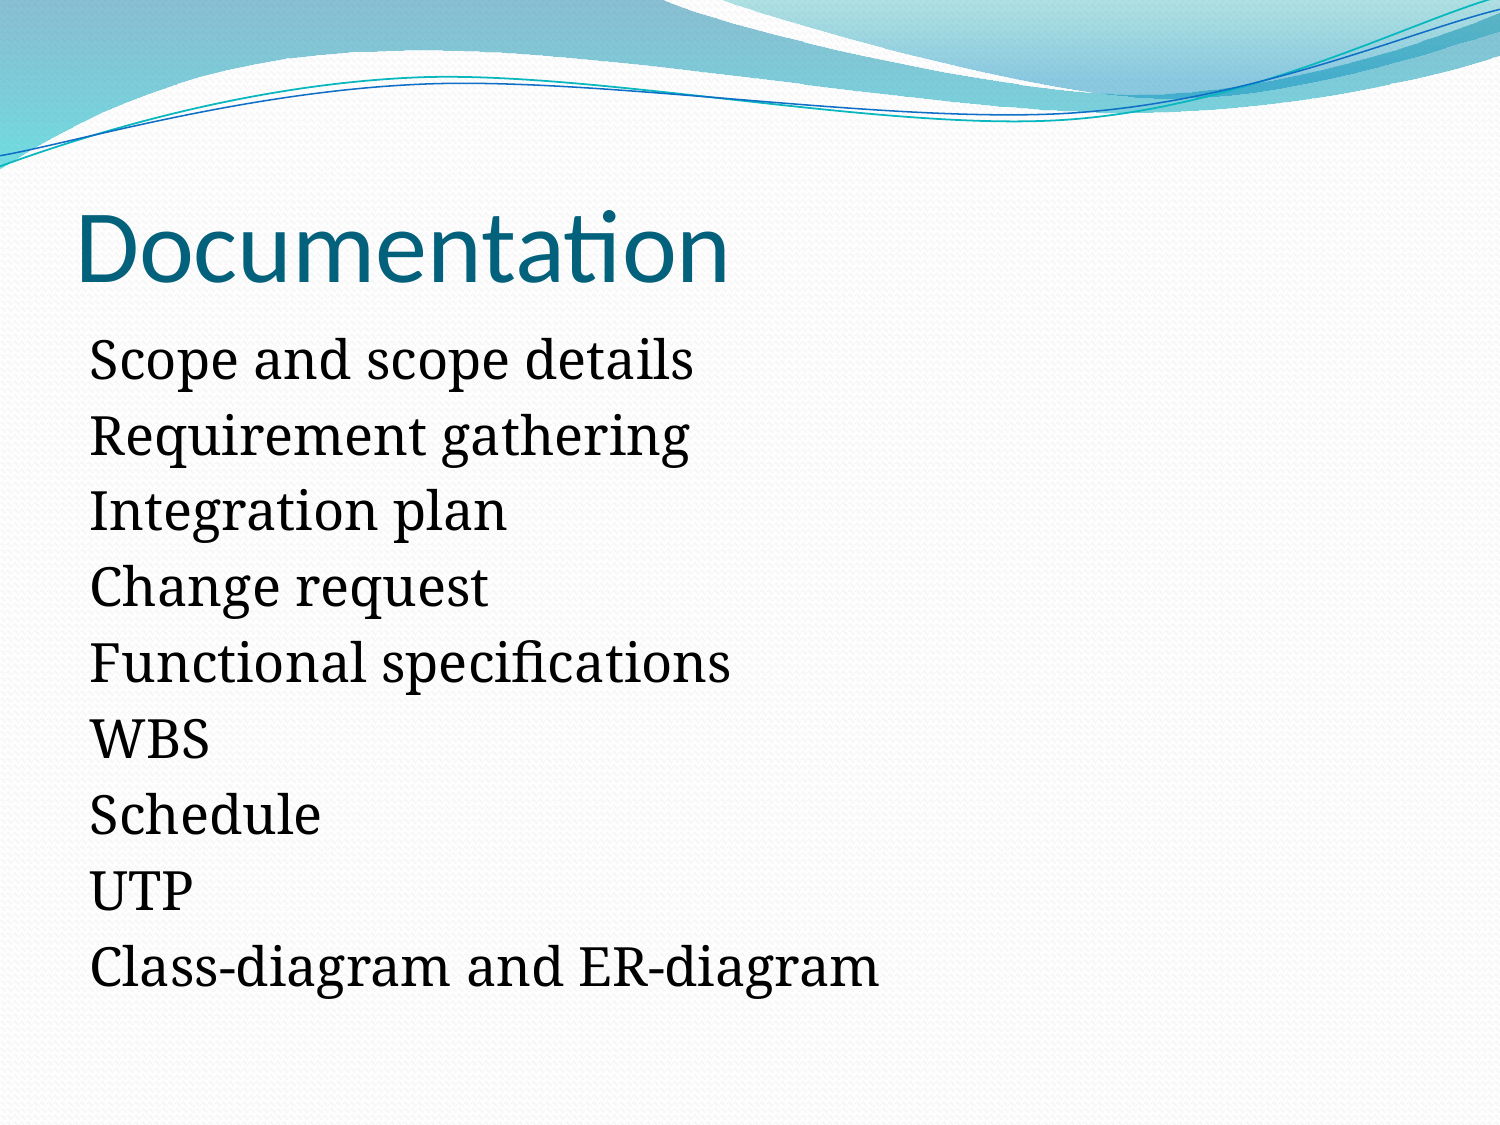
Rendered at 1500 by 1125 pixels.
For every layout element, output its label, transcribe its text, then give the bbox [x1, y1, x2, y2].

list Scope and scope details Requirement gathering Integration plan Change request Functional specifications WBS Schedule UTP Class-diagram and ER-diagram [75, 317, 1425, 1038]
title Documentation [75, 115, 1425, 303]
